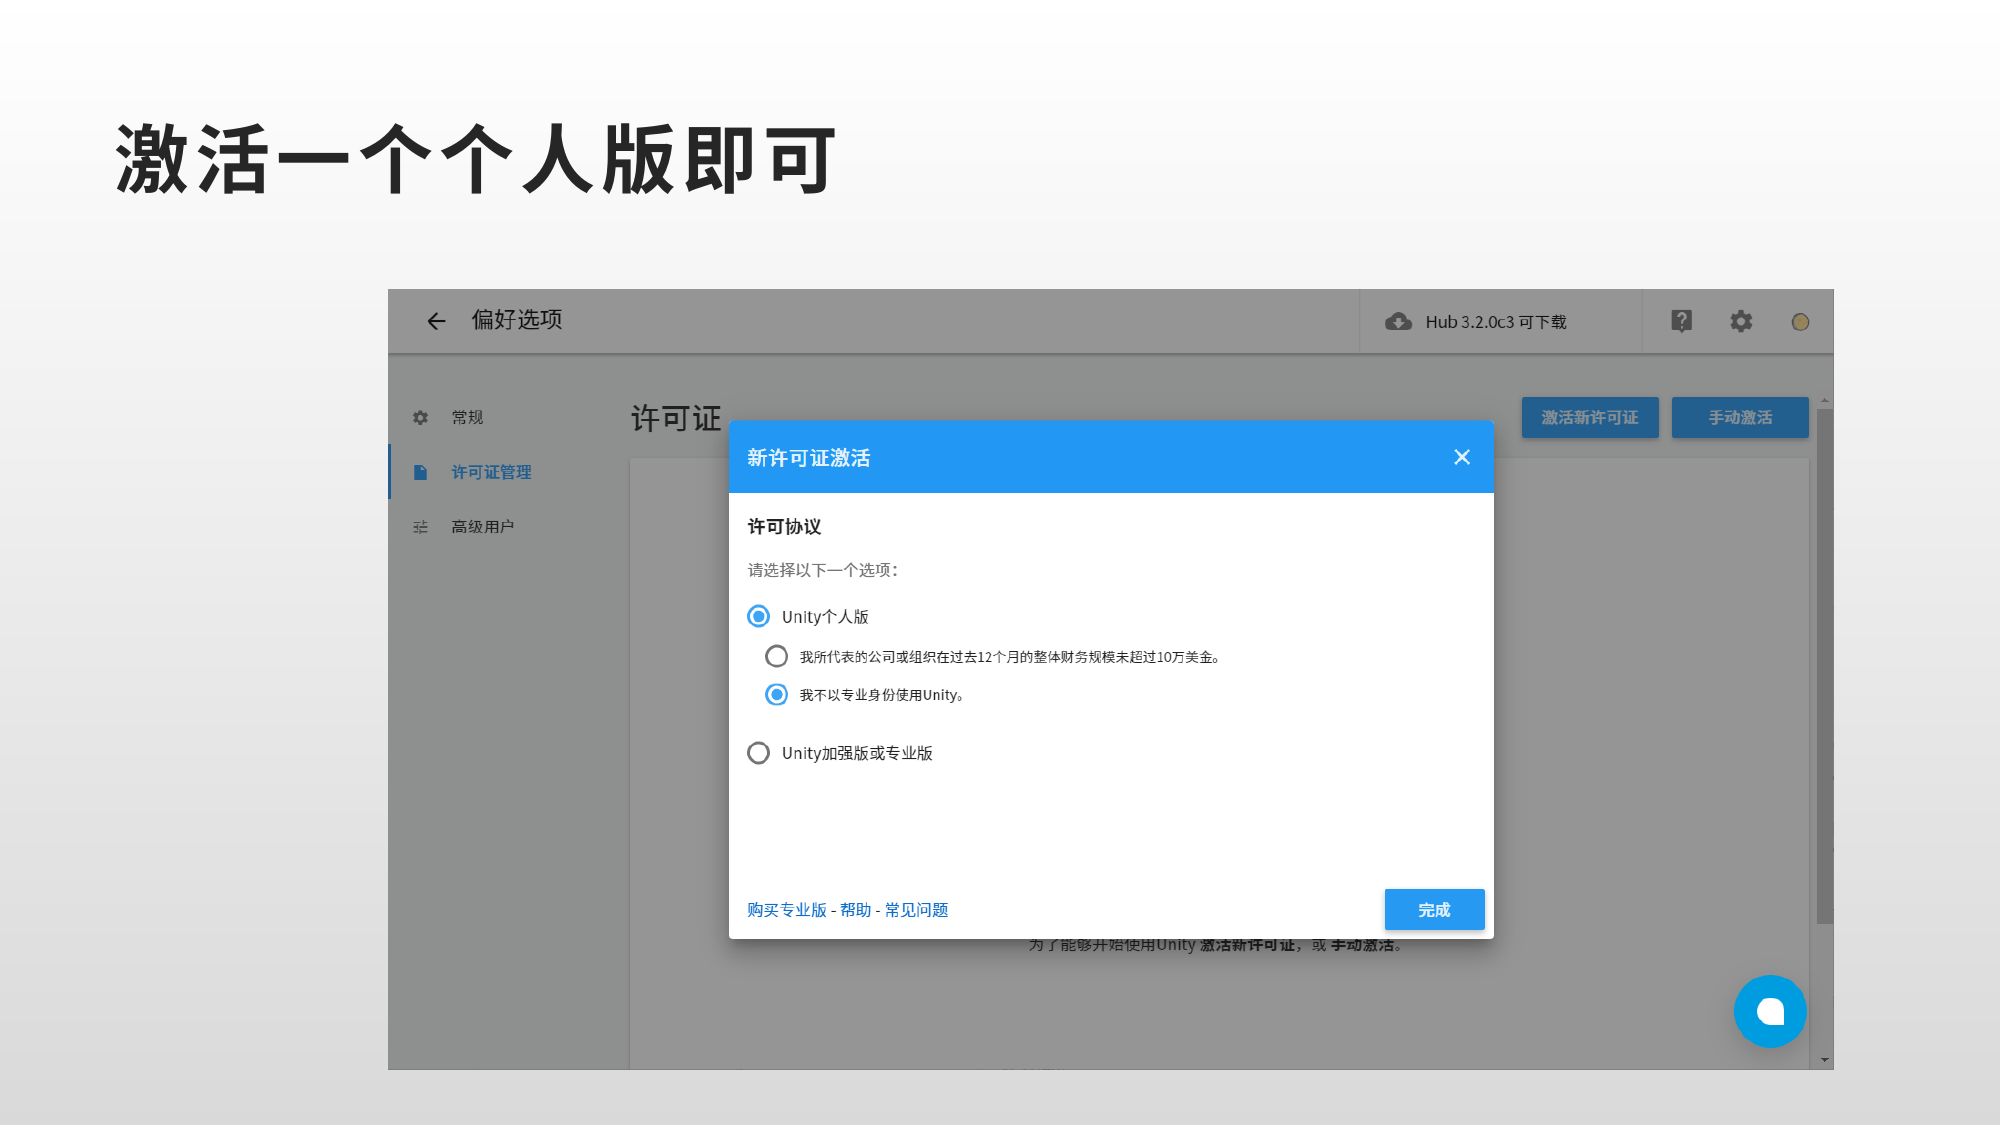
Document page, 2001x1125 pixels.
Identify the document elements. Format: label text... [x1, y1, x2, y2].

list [388, 288, 1834, 1070]
title 激活一个个人版即可 [99, 99, 1900, 216]
